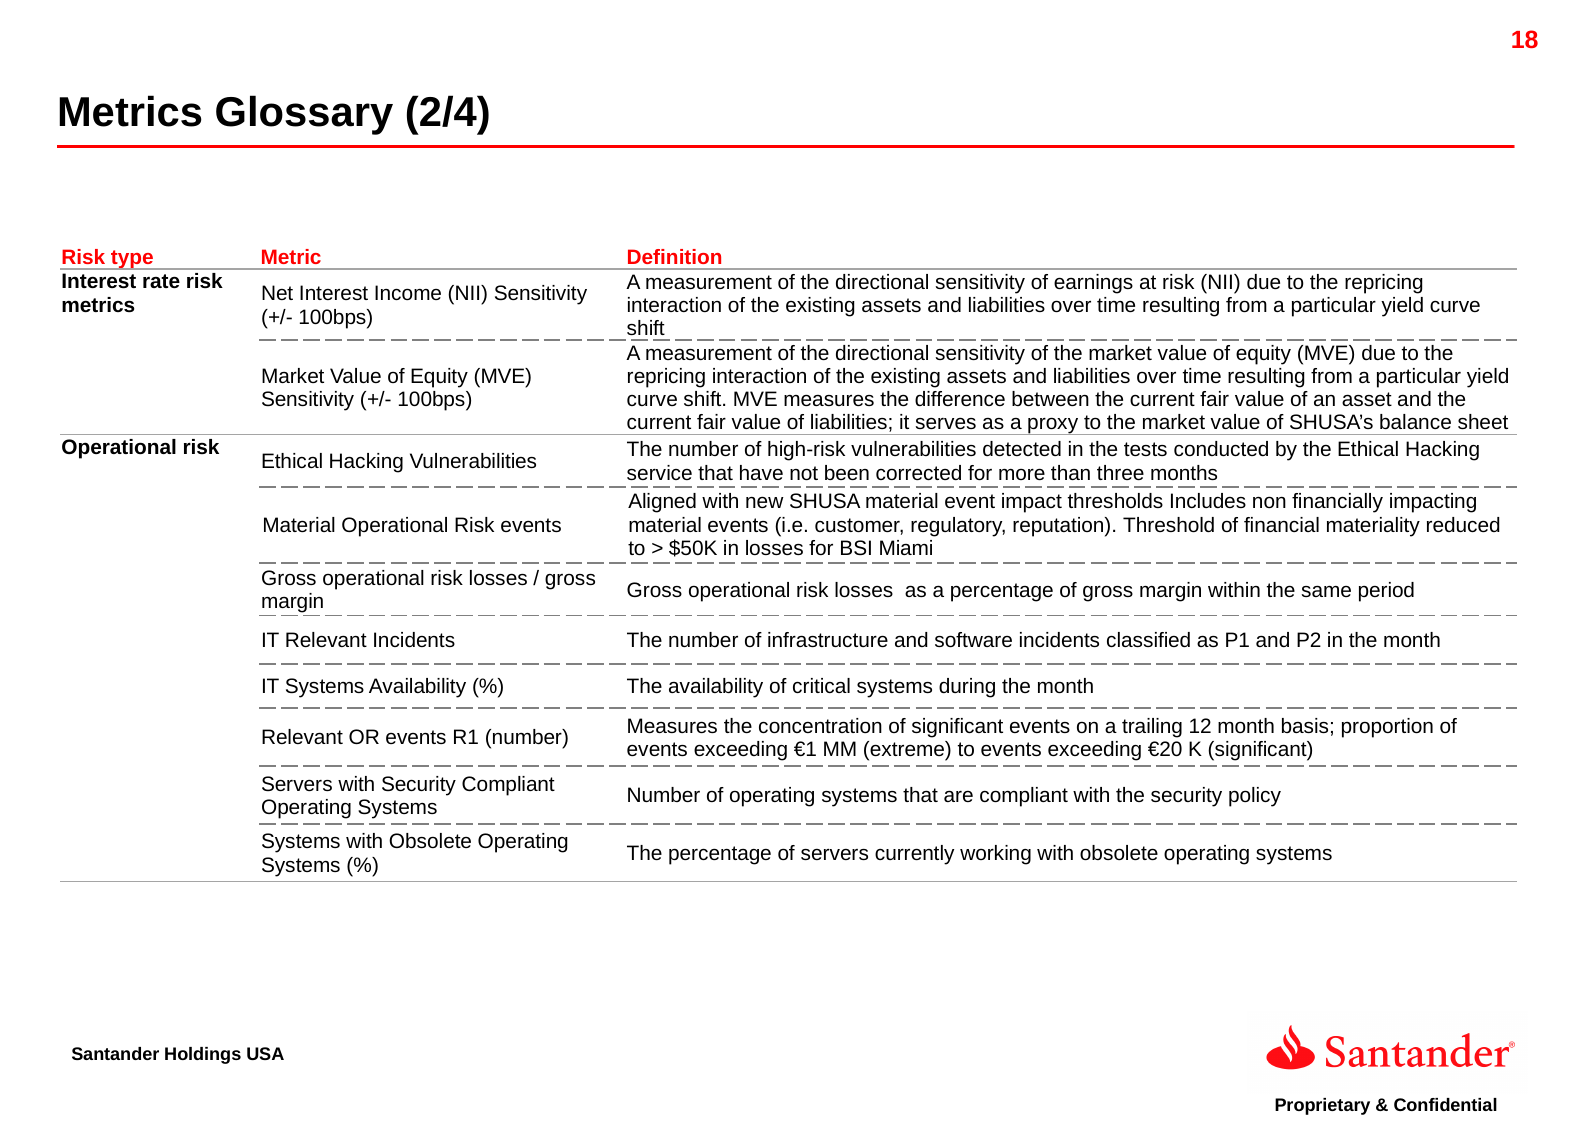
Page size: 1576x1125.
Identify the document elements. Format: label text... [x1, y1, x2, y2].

table_cell Aligned with new SHUSA material event impact thresholds Includes non financially impacting material events (i.e. customer, regulatory, reputation). Threshold of financial materiality reduced to > $50K in losses for BSI Miami [625, 487, 1517, 563]
table_cell Gross operational risk losses / gross margin [259, 563, 625, 616]
table_cell Market Value of Equity (MVE) Sensitivity (+/- 100bps) [259, 340, 625, 434]
table_cell Systems with Obsolete Operating Systems (%) [259, 824, 625, 881]
table_cell Net Interest Income (NII) Sensitivity (+/- 100bps) [259, 270, 625, 340]
table_cell Gross operational risk losses as a percentage of gross margin within the same period [625, 563, 1517, 616]
table_cell Number of operating systems that are compliant with the security policy [625, 766, 1517, 824]
table_cell A measurement of the directional sensitivity of the market value of equity (MVE) due to the repricing interaction of the existing assets and liabilities over time resulting from a particular yield curve shift. MVE measures the difference between the current fair value of an asset and the current fair value of liabilities; it serves as a proxy to the market value of SHUSA’s balance sheet [625, 340, 1517, 434]
table_cell The availability of critical systems during the month [625, 664, 1517, 708]
table_cell Relevant OR events R1 (number) [259, 708, 625, 766]
table_cell The number of infrastructure and software incidents classified as P1 and P2 in the month [625, 616, 1517, 664]
table_cell IT Relevant Incidents [259, 616, 625, 664]
table_header Risk type [60, 244, 259, 268]
table_cell Ethical Hacking Vulnerabilities [259, 435, 625, 487]
table_cell The percentage of servers currently working with obsolete operating systems [625, 824, 1517, 881]
table_cell The number of high-risk vulnerabilities detected in the tests conducted by the Ethical Hacking service that have not been corrected for more than three months [625, 435, 1517, 487]
table_cell Operational risk [60, 435, 259, 881]
table_cell Servers with Security Compliant Operating Systems [259, 766, 625, 824]
table_header Metric [259, 244, 625, 268]
table_cell A measurement of the directional sensitivity of earnings at risk (NII) due to the repricing interaction of the existing assets and liabilities over time resulting from a particular yield curve shift [625, 270, 1517, 340]
table_cell Material Operational Risk events [259, 487, 625, 563]
table_header Definition [625, 244, 1517, 268]
table_cell Interest rate risk metrics [60, 270, 259, 434]
table_cell IT Systems Availability (%) [259, 664, 625, 708]
table_cell Measures the concentration of significant events on a trailing 12 month basis; proportion of events exceeding €1 MM (extreme) to events exceeding €20 K (significant) [625, 708, 1517, 766]
picture [1247, 1011, 1528, 1094]
list Metrics Glossary (2/4) [57, 74, 1479, 146]
